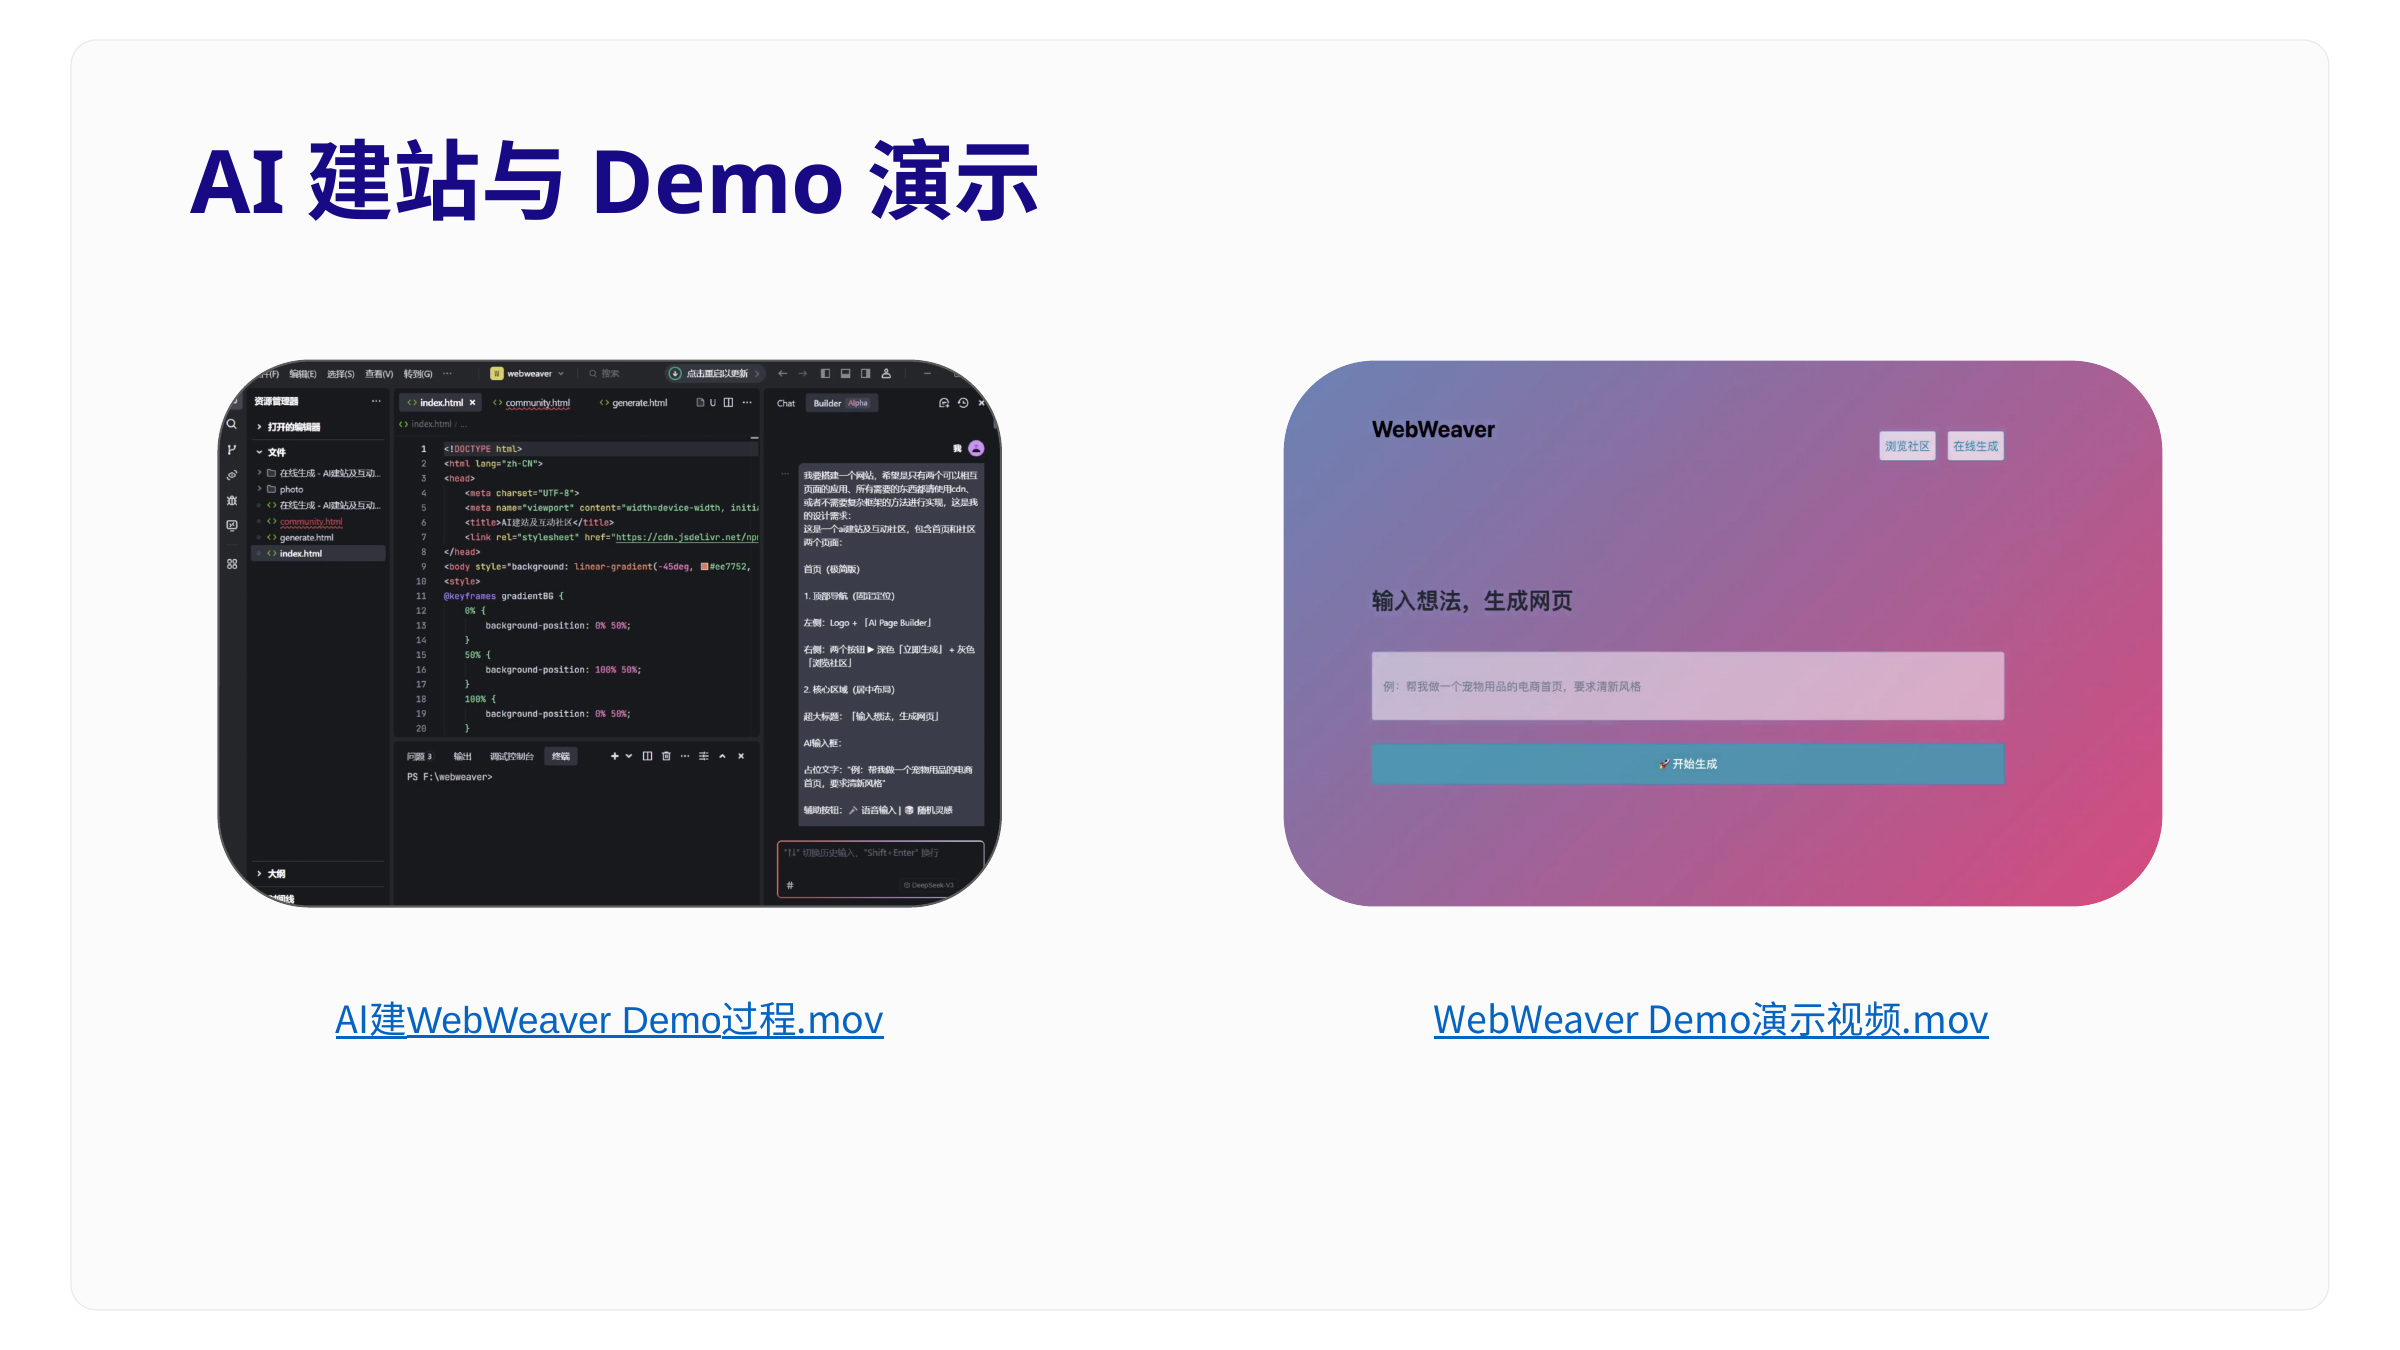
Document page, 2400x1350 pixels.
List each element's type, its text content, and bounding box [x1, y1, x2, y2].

picture [218, 360, 1001, 907]
text_box AI建站与Demo演示 [190, 122, 1066, 232]
text_box AI建WebWeaver Demo过程.mov [224, 988, 996, 1085]
text_box [70, 39, 2329, 1310]
text_box WebWeaver Demo演示视频.mov [1418, 988, 2028, 1097]
picture [1283, 360, 2163, 907]
